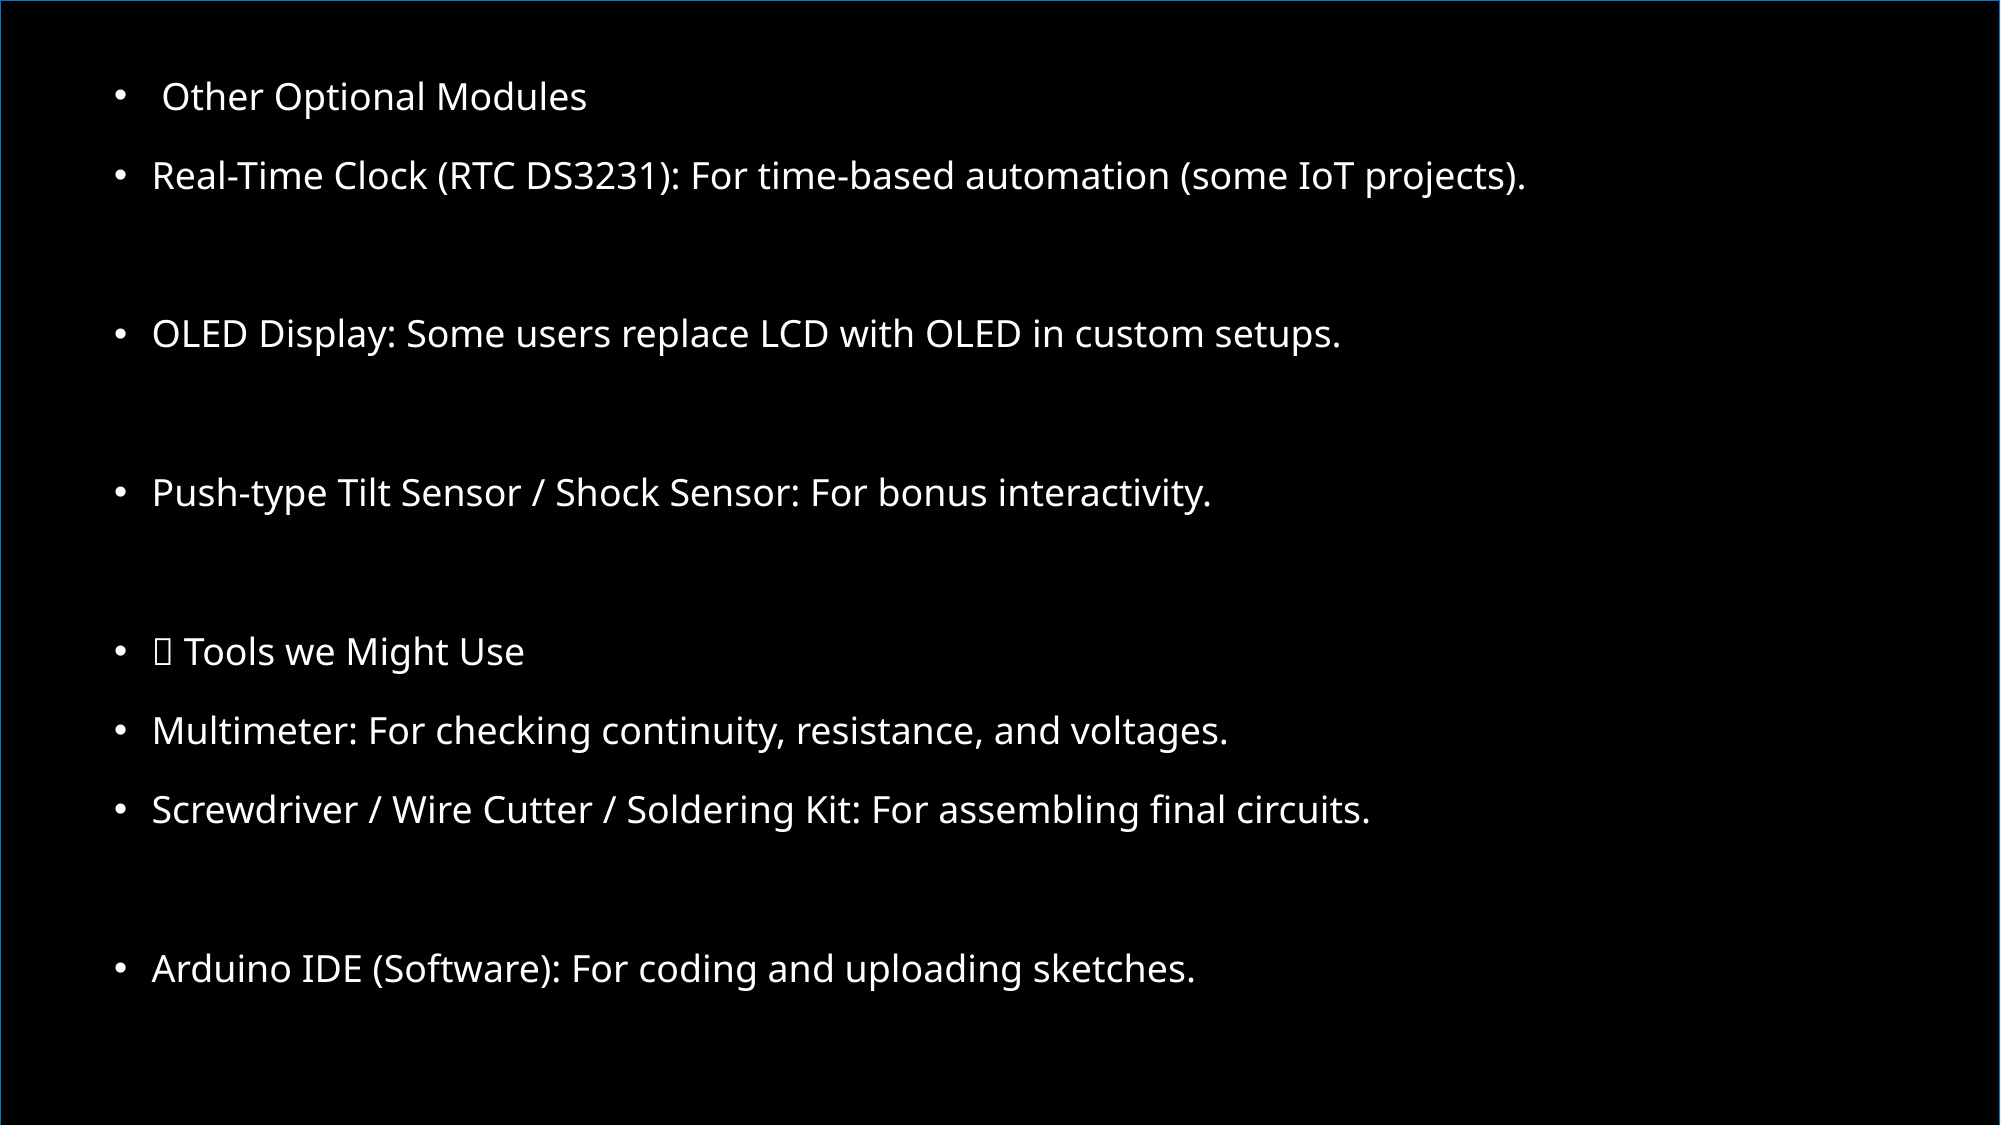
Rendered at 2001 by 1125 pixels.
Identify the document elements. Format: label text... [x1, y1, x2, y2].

list Other Optional Modules Real-Time Clock (RTC DS3231): For time-based automation (some IoT projects). OLED Display: Some users replace LCD with OLED in custom setups. Push-type Tilt Sensor / Shock Sensor: For bonus interactivity. 🧰 Tools we Might Use Multimeter: For checking continuity, resistance, and voltages. Screwdriver / Wire Cutter / Soldering Kit: For assembling final circuits. Arduino IDE (Software): For coding and uploading sketches. [114, 59, 1887, 1014]
